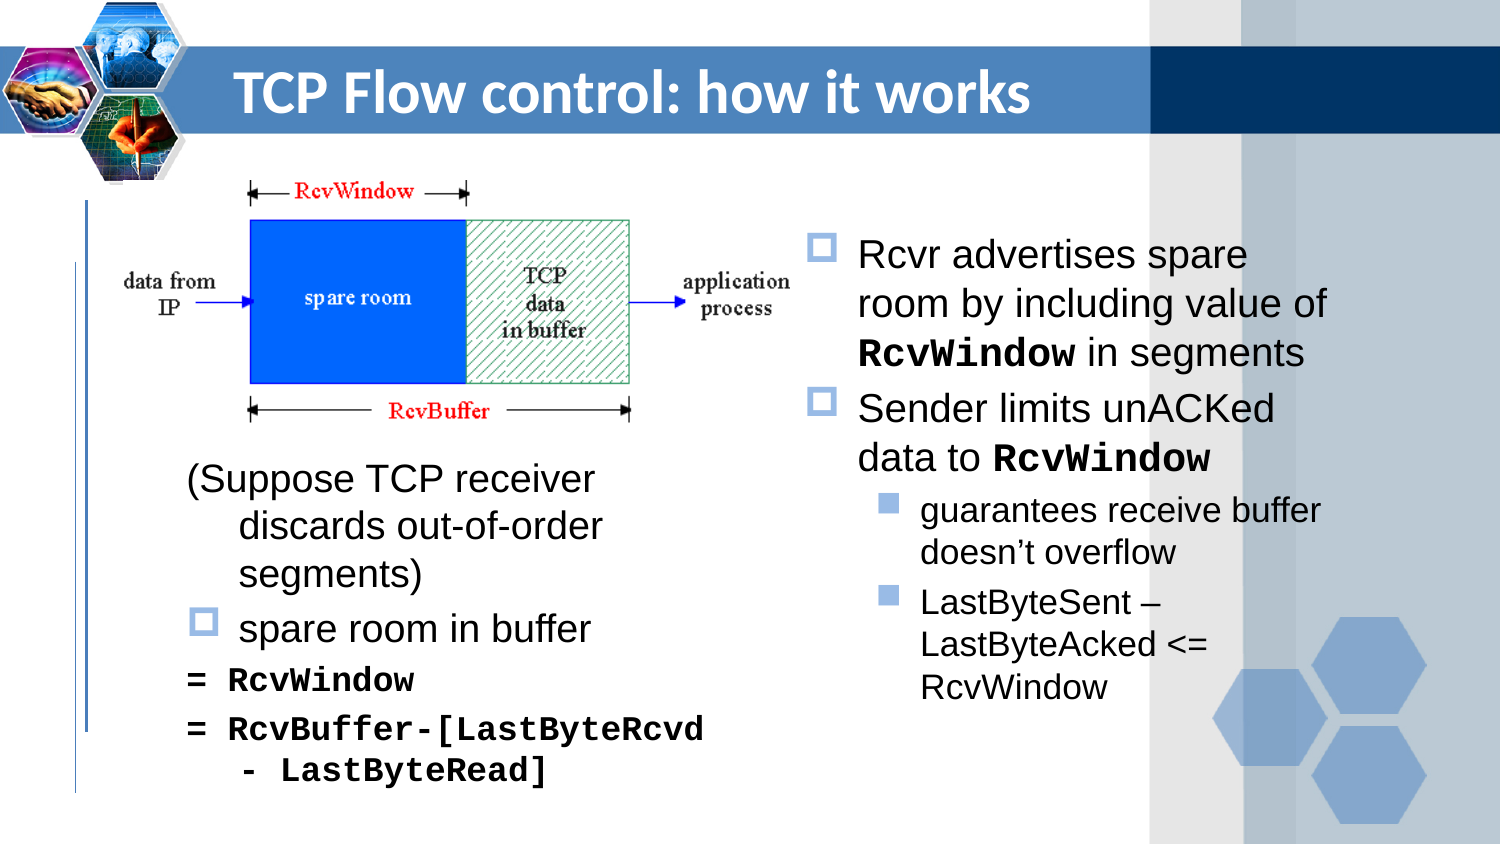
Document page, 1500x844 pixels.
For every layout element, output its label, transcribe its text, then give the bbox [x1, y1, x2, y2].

list Rcvr advertises spare room by including value of RcvWindow in segments Sender limits unACKed data to RcvWindow guarantees receive buffer doesn’t overflow LastByteSent – LastByteAcked <= RcvWindow [789, 221, 1345, 754]
list TCP Flow control: how it works [218, 43, 1188, 115]
picture [0, 0, 1500, 844]
list (Suppose TCP receiver discards out-of-order segments) spare room in buffer = RcvWindow = RcvBuffer-[LastByteRcvd - LastByteRead] [171, 445, 727, 804]
